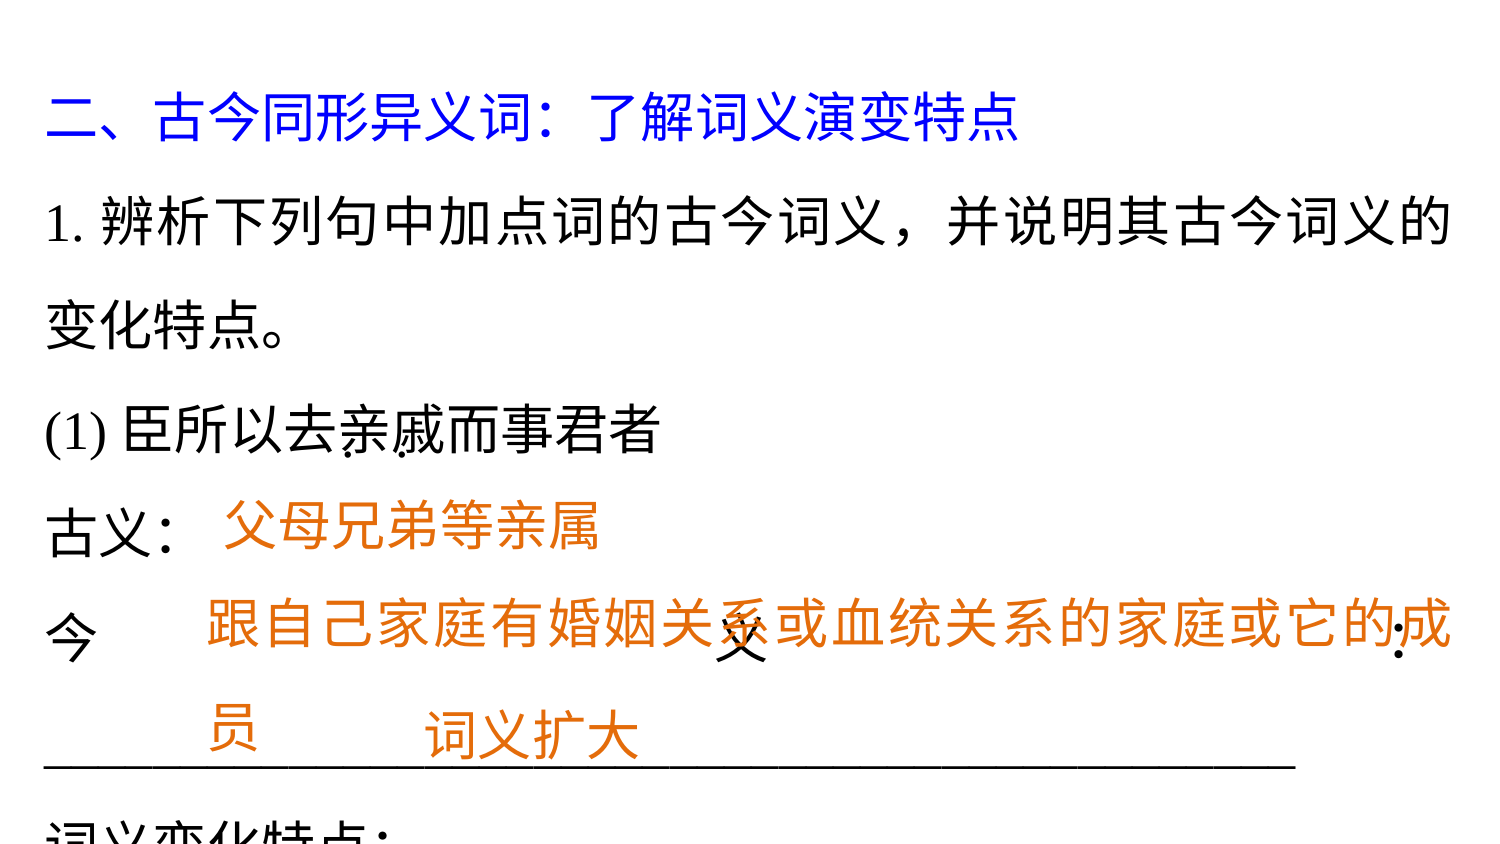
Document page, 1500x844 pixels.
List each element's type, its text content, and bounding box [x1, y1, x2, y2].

text_box 跟自己家庭有婚姻关系或血统关系的家庭或它的成员 [191, 542, 1468, 766]
text_box . . [326, 395, 424, 476]
text_box 词义扩大 [409, 655, 656, 774]
text_box 父母兄弟等亲属 [208, 444, 618, 542]
text_box 二、古今同形异义词：了解词义演变特点 1.辨析下列句中加点词的古今词义，并说明其古今词义的变化特点。 (1)臣所以去亲戚而事君者 古义： 今义：______________________________________________ 词义变化特点： [29, 36, 1468, 844]
